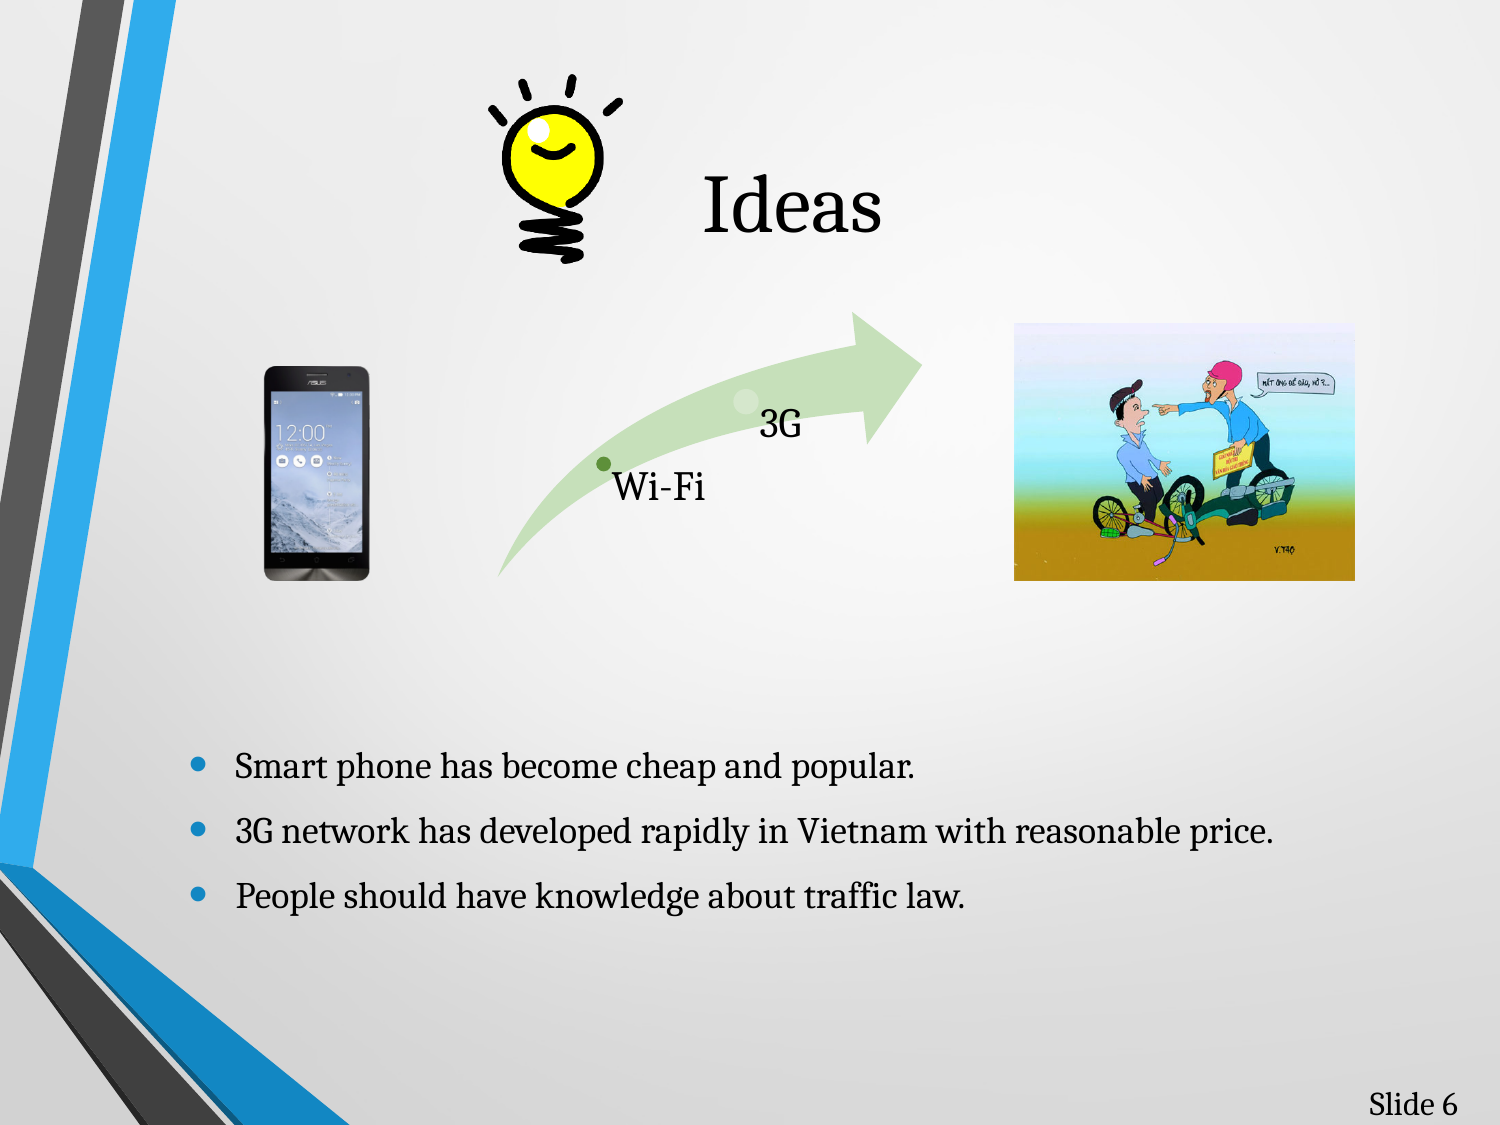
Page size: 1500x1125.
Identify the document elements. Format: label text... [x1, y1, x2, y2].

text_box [497, 308, 923, 581]
picture [255, 365, 383, 581]
list Smart phone has become cheap and popular. 3G network has developed rapidly in Vietnam with reasonable price. People should have knowledge about traffic law. [173, 720, 1438, 938]
title Ideas [161, 75, 1425, 324]
picture [1014, 323, 1356, 581]
slide_number Slide 6 [1354, 1071, 1500, 1125]
picture [488, 74, 623, 265]
